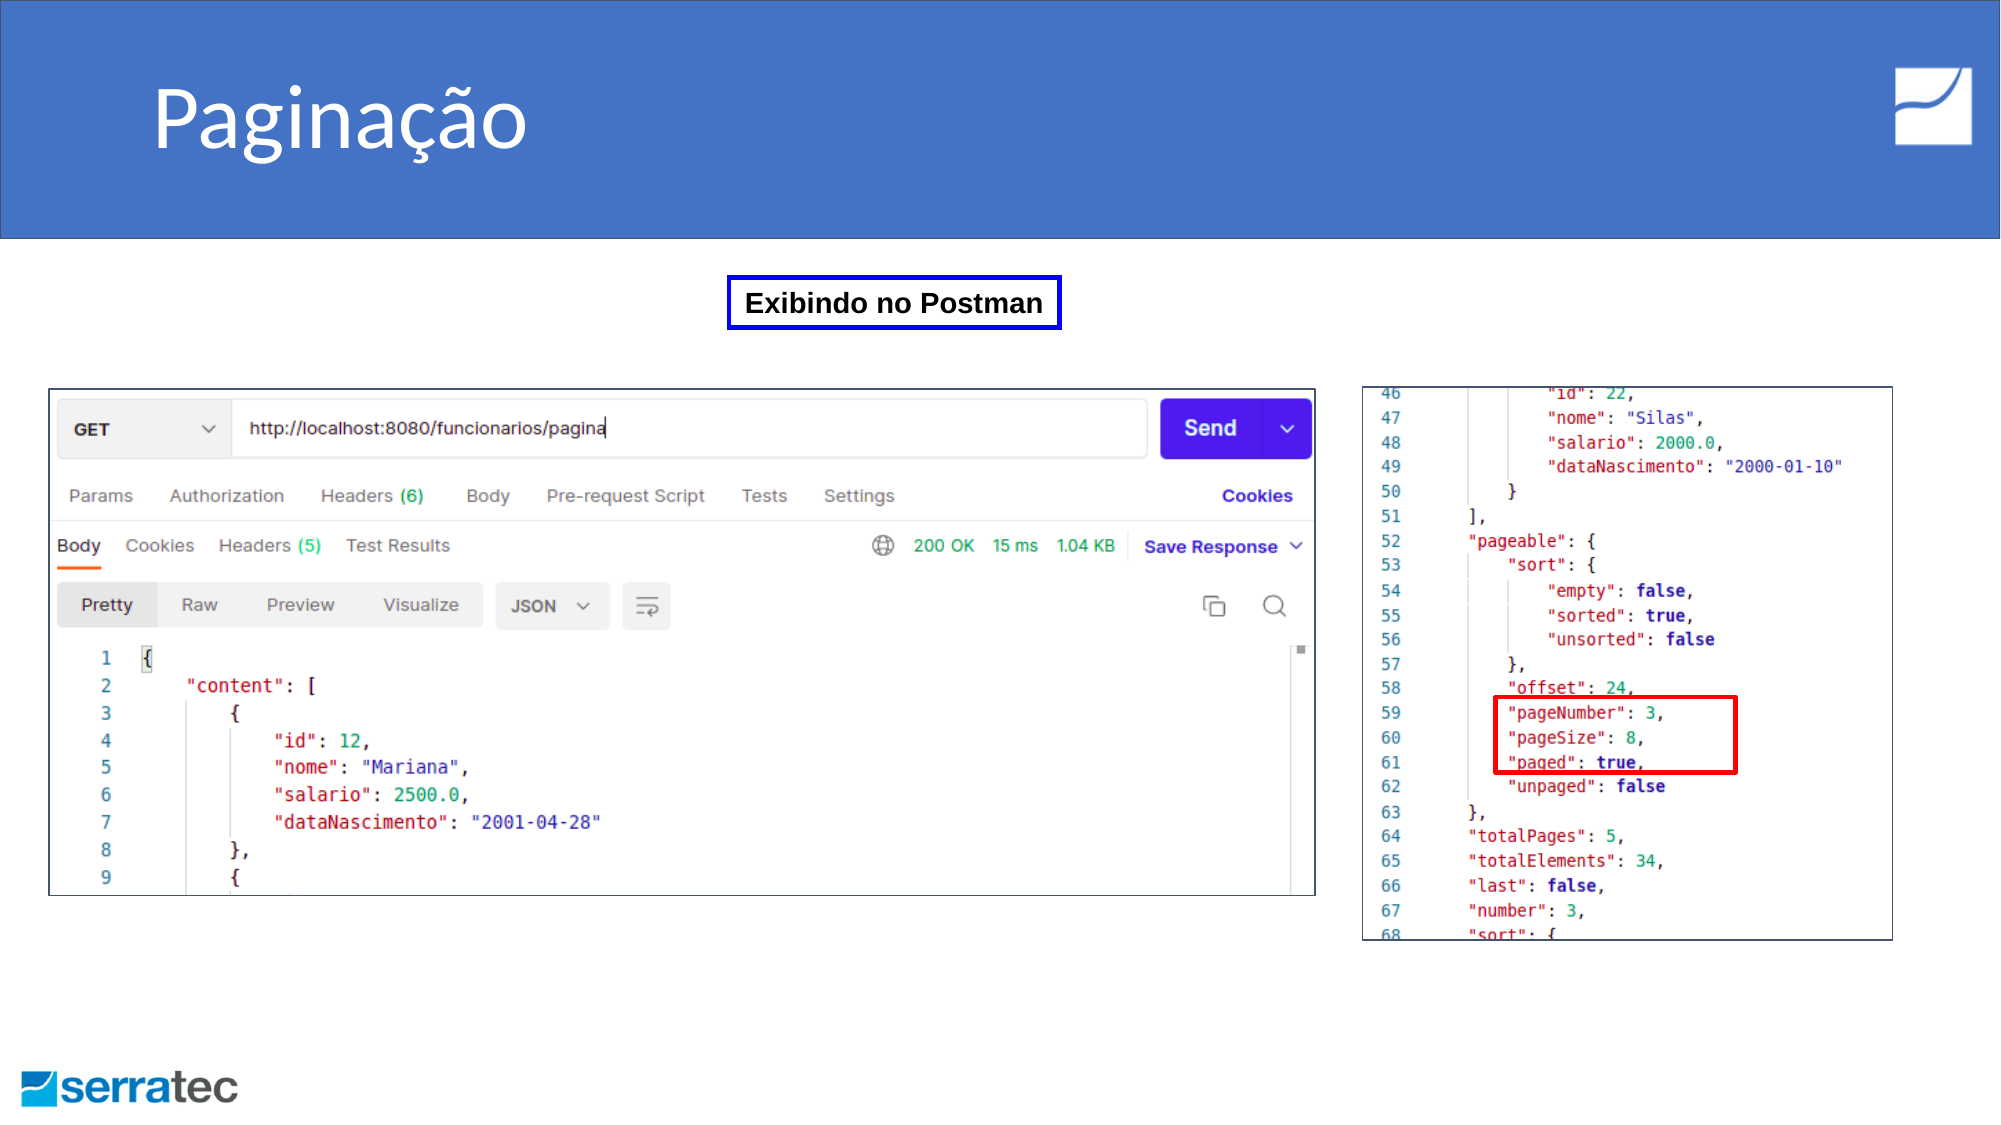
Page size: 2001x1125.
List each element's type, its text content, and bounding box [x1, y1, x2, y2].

title Paginação [137, 9, 1863, 228]
picture [1363, 387, 1892, 940]
picture [14, 1064, 247, 1113]
picture [49, 389, 1315, 895]
picture [1895, 65, 1976, 148]
text_box Exibindo no Postman [729, 277, 1060, 328]
